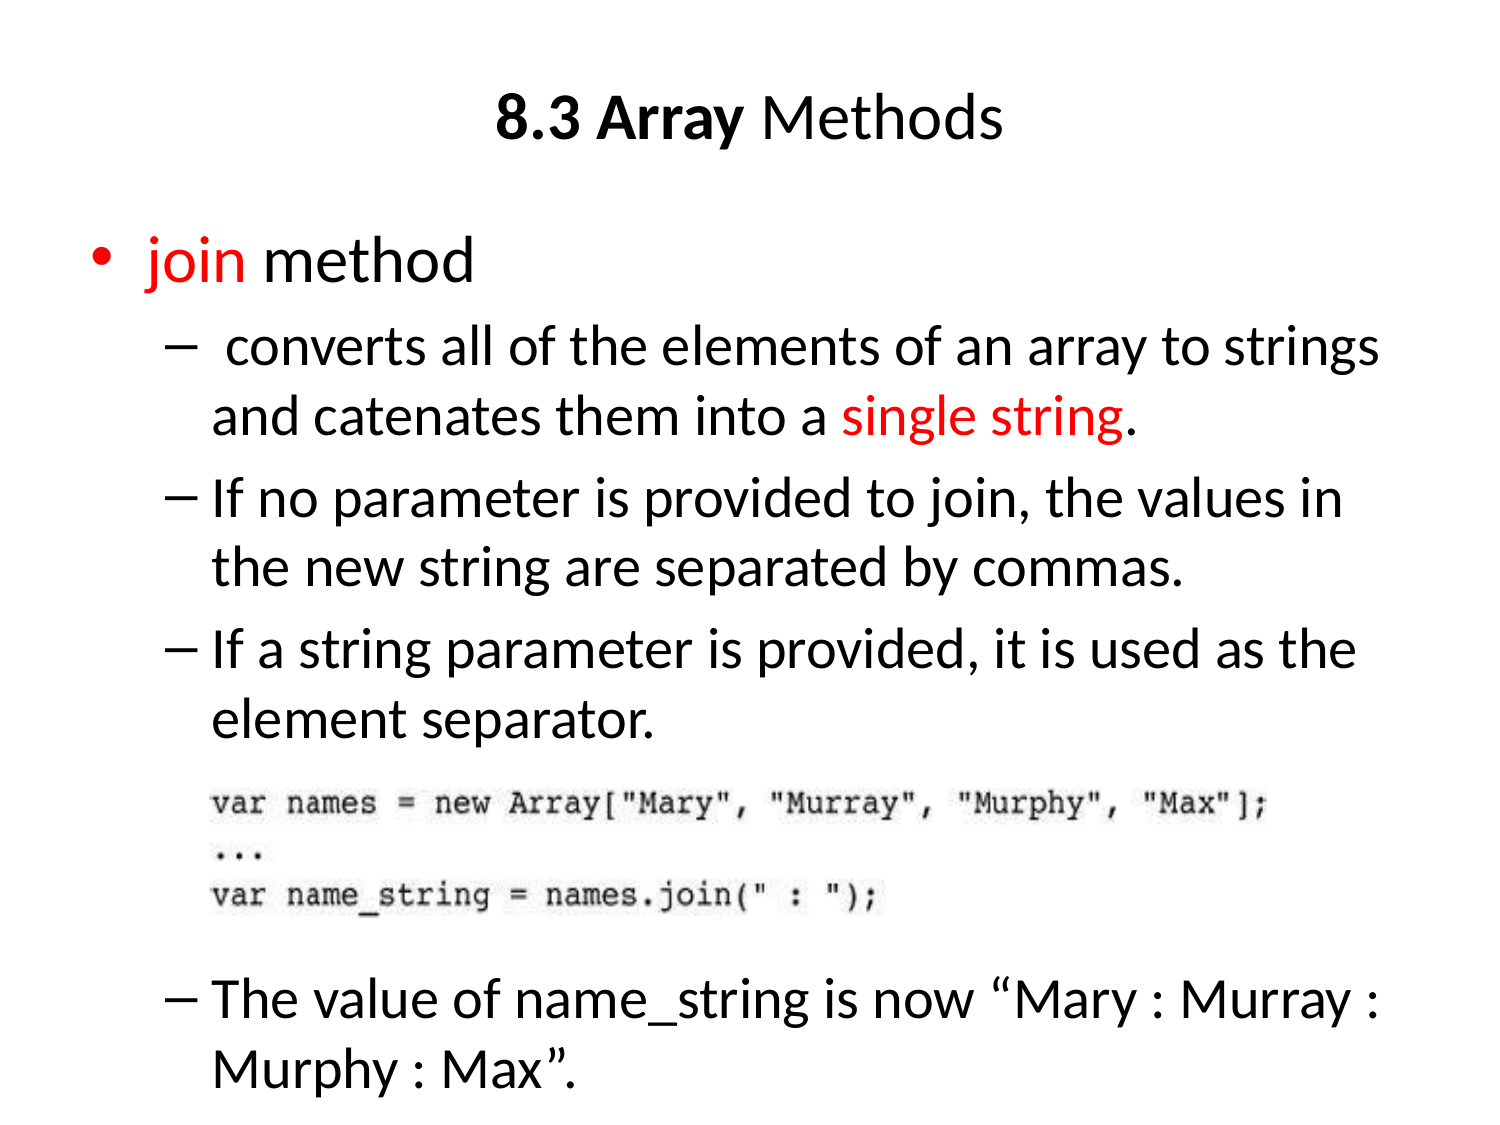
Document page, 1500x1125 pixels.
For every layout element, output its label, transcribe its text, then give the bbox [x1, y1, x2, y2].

title 8.3 Array Methods [75, 19, 1425, 207]
list join method converts all of the elements of an array to strings and catenates them into a single string. If no parameter is provided to join, the values in the new string are separated by commas. If a string parameter is provided, it is used as the element separator. The value of name_string is now “Mary : Murray : Murphy : Max”. [75, 208, 1425, 1125]
picture [206, 774, 1294, 941]
